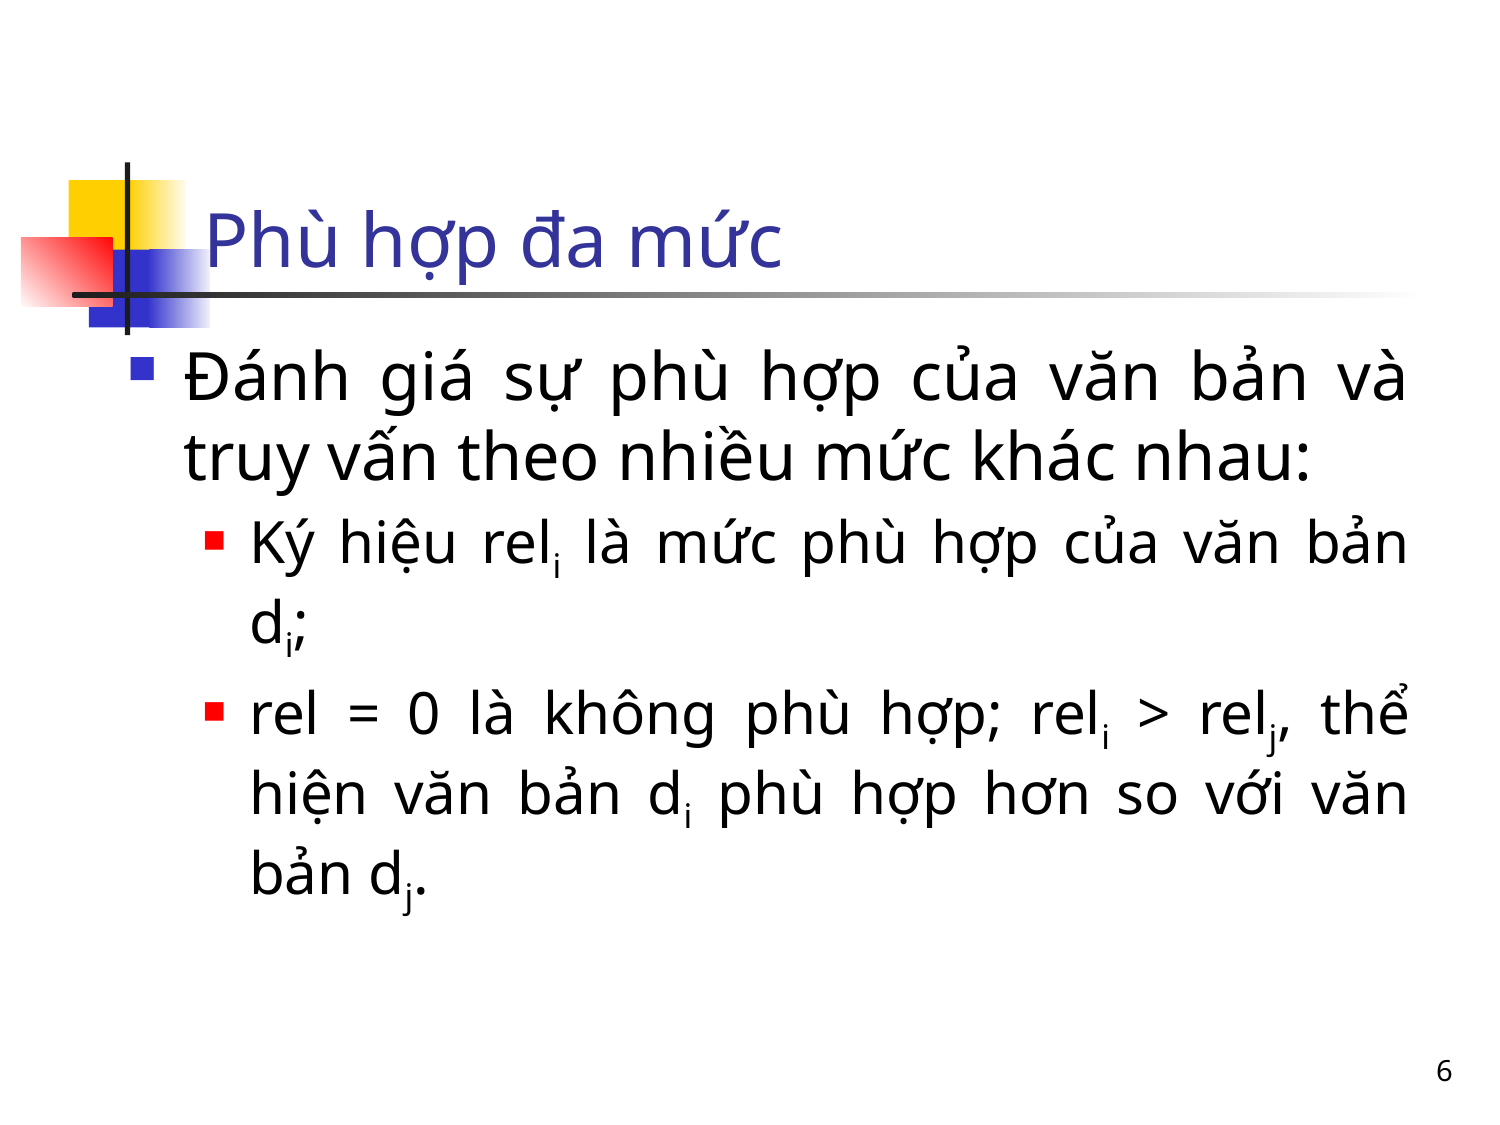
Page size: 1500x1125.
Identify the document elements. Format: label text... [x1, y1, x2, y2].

slide_number 6 [1155, 1024, 1468, 1100]
list Đánh giá sự phù hợp của văn bản và truy vấn theo nhiều mức khác nhau: Ký hiệu reli là mức phù hợp của văn bản di; rel = 0 là không phù hợp; reli > relj, thể hiện văn bản di phù hợp hơn so với văn bản dj. [112, 326, 1425, 1075]
text_box Phù hợp đa mức [188, 184, 1468, 299]
